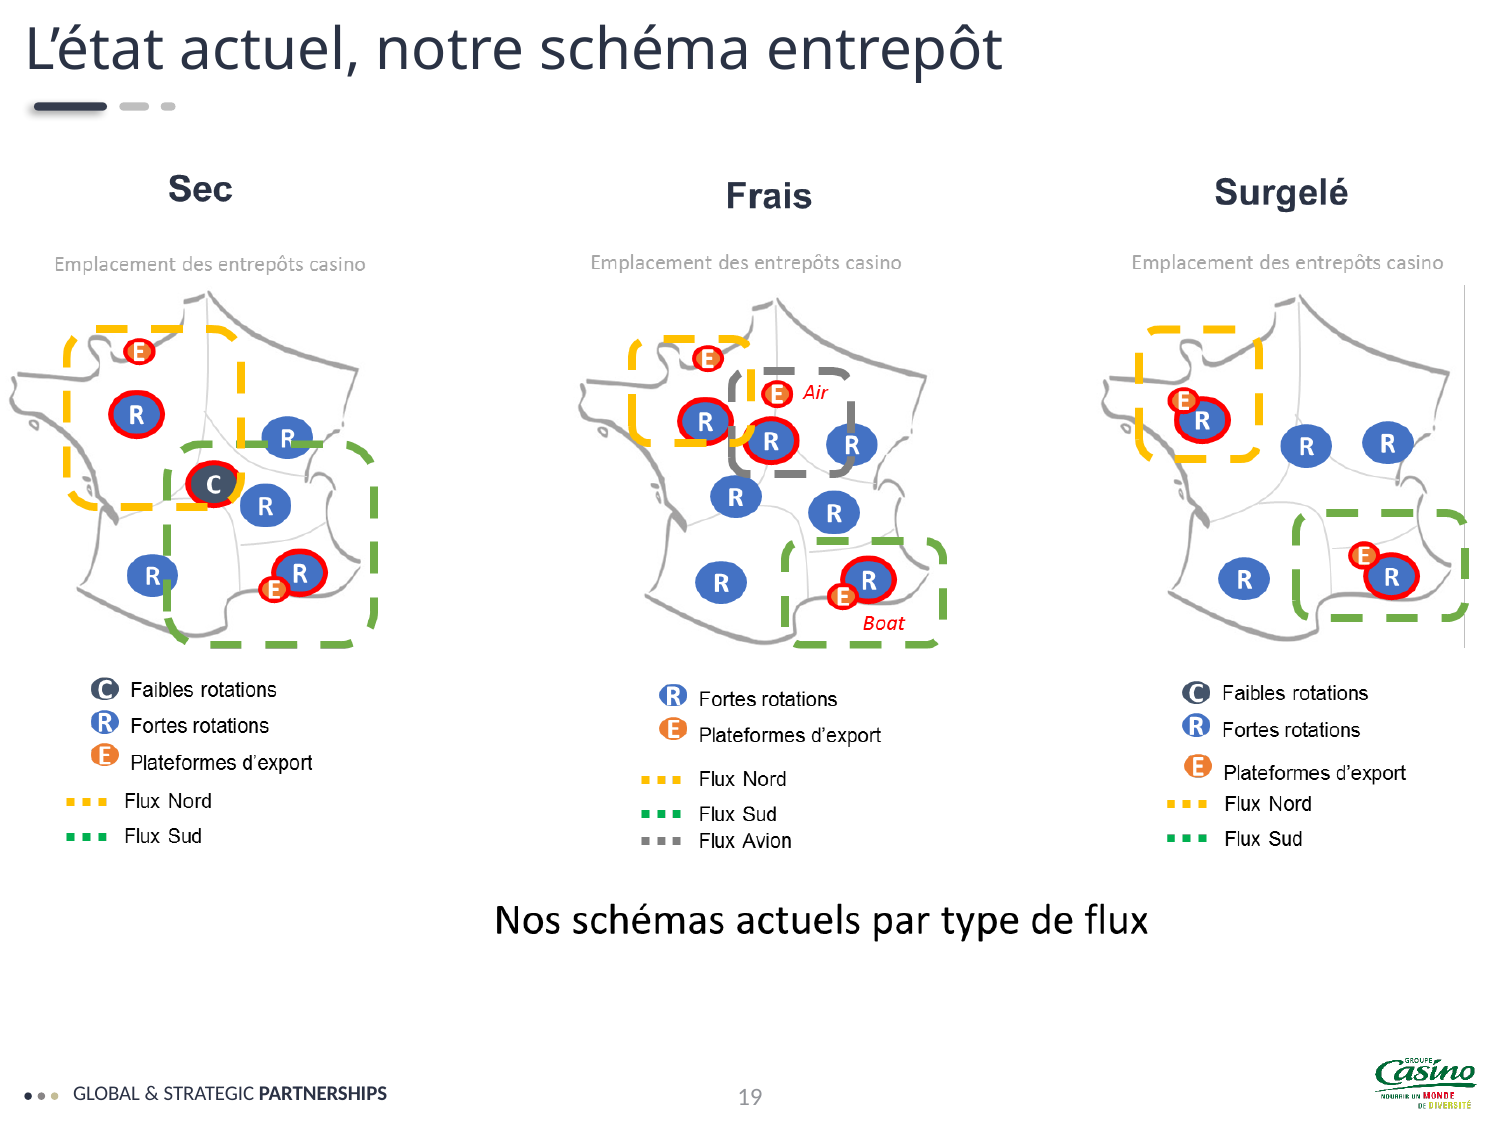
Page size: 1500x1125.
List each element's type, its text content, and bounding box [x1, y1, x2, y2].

picture [1370, 1052, 1479, 1113]
slide_number 19 [581, 1065, 919, 1125]
picture [0, 154, 1500, 971]
text_box L’état actuel, notre schéma entrepôt [9, 12, 1500, 102]
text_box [34, 102, 176, 111]
